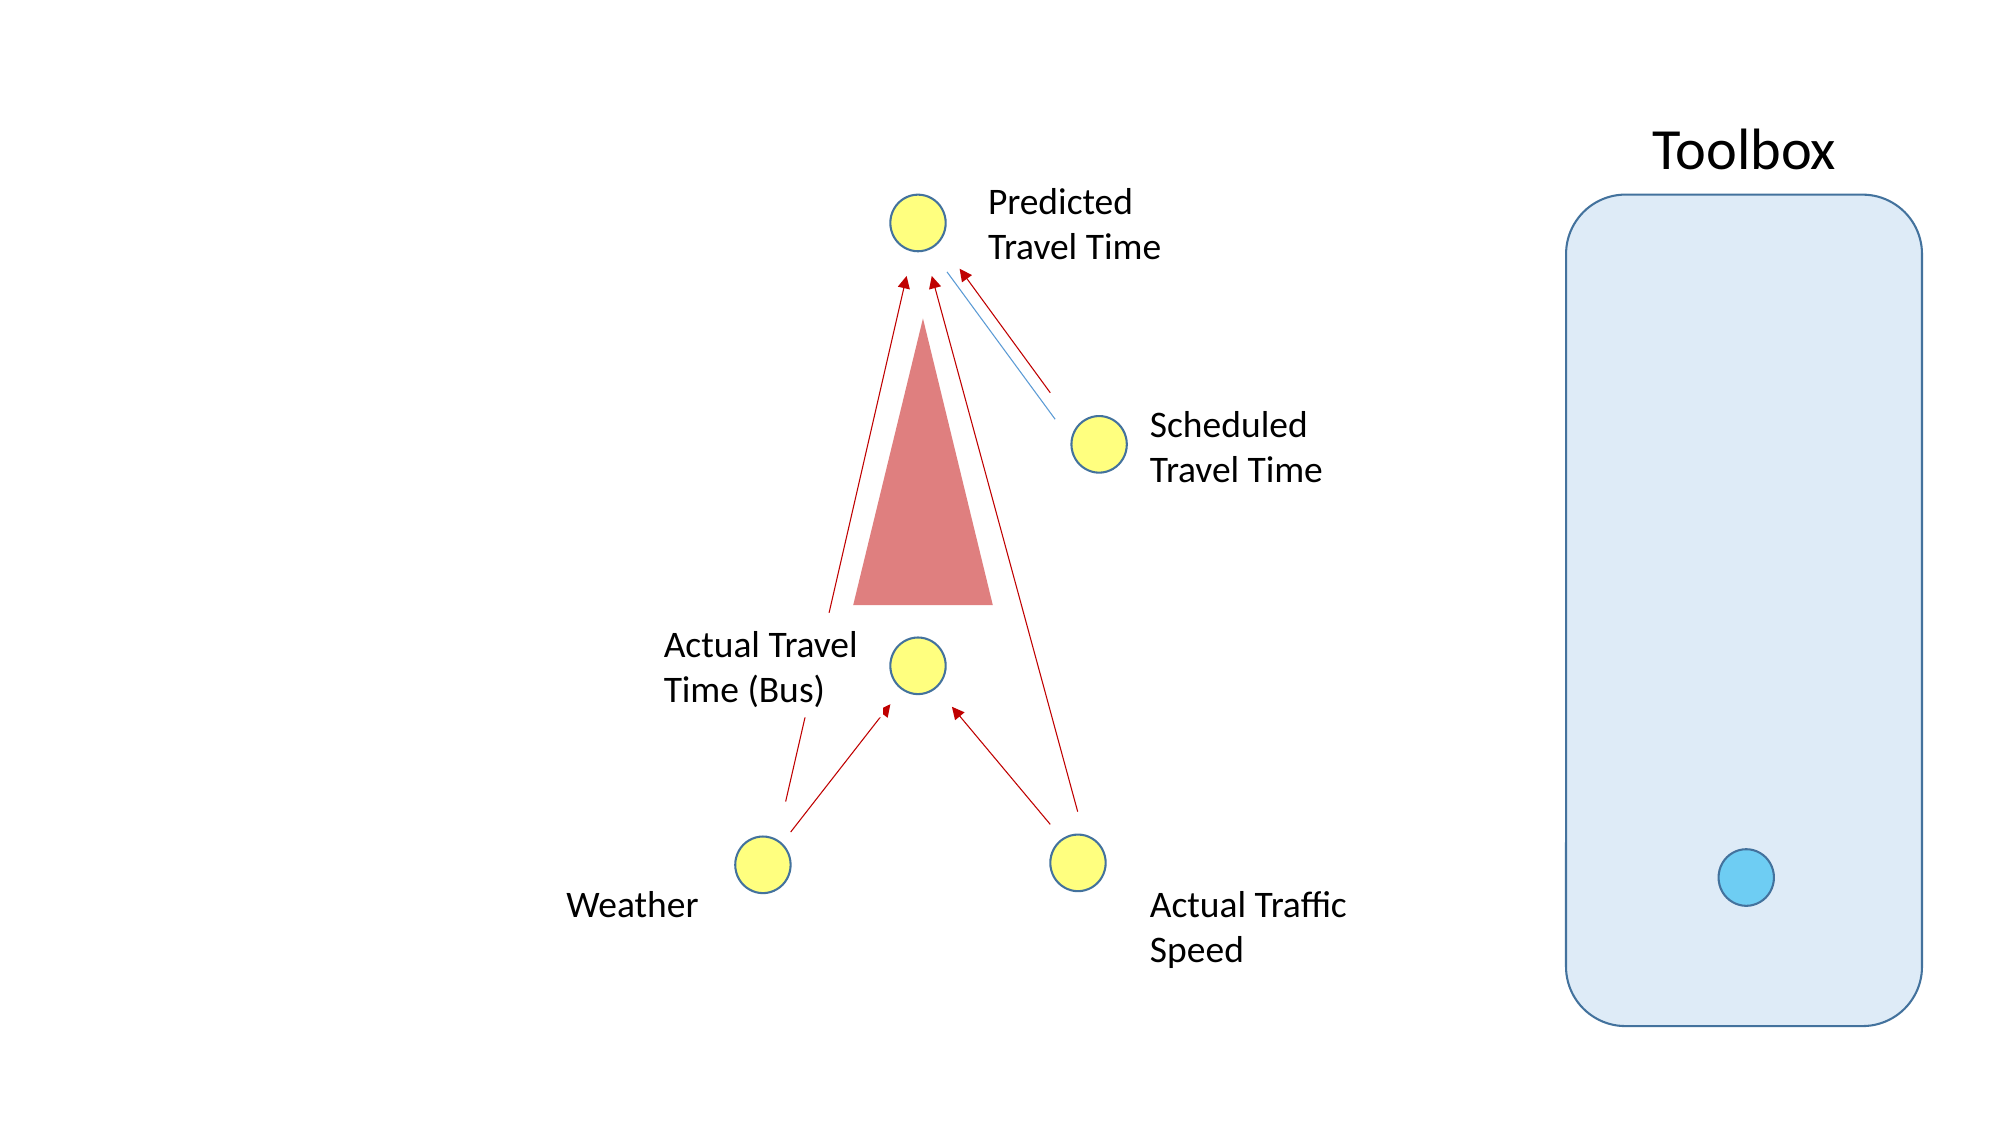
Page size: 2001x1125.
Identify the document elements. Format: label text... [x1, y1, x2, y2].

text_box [931, 275, 1078, 812]
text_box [790, 802, 891, 833]
text_box Predicted Travel Time [973, 169, 1208, 275]
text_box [947, 271, 1056, 420]
text_box [1078, 415, 1128, 474]
text_box [889, 193, 947, 253]
text_box [1717, 848, 1775, 907]
text_box [907, 318, 931, 607]
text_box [951, 812, 1051, 825]
text_box Toolbox [1566, 103, 1922, 189]
text_box Scheduled Travel Time [1135, 392, 1370, 498]
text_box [785, 275, 907, 802]
text_box Actual Traffic Speed [1135, 872, 1370, 978]
text_box [734, 835, 792, 883]
text_box Weather [551, 872, 786, 933]
text_box Actual Travel Time (Bus) [649, 612, 785, 718]
text_box [1049, 833, 1107, 893]
text_box [1564, 193, 1924, 1028]
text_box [959, 268, 1051, 393]
text_box [907, 636, 931, 696]
